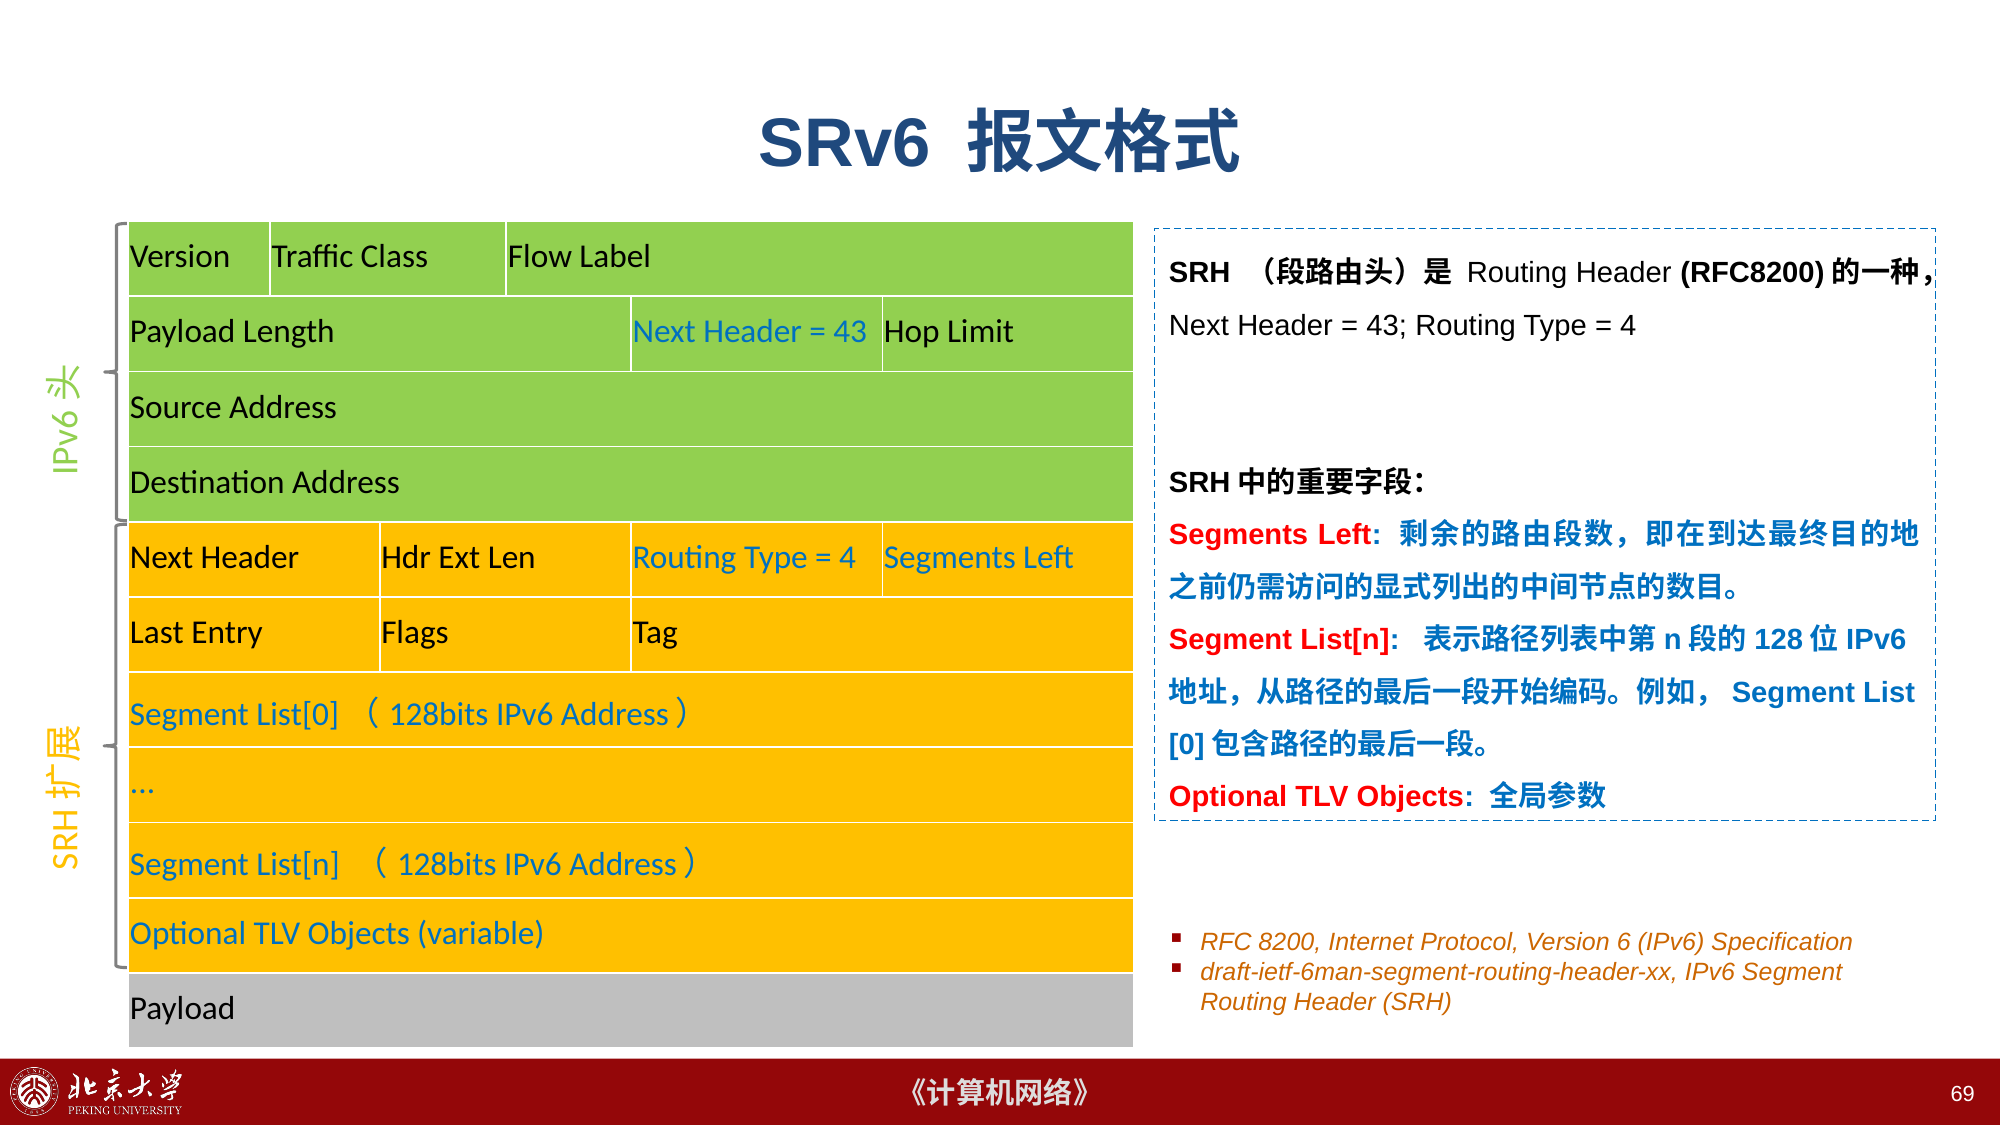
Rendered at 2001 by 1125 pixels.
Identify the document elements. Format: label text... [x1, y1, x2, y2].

table_cell Hop Limit [883, 297, 1133, 371]
table_header Flow Label [507, 222, 1133, 295]
table_cell Segment List[n] （128bits IPv6 Address） [129, 823, 1133, 897]
picture [10, 1067, 182, 1116]
table_cell Segments Left [883, 523, 1133, 596]
table_cell Payload Length [129, 297, 630, 371]
table_cell Hdr Ext Len [381, 523, 630, 596]
text_box SRH扩展 [32, 605, 93, 885]
table_cell Last Entry [129, 598, 379, 671]
text_box RFC 8200, Internet Protocol, Version 6 (IPv6) Specification draft-ietf-6man-segment-routing-header-xx, IPv6 Segment Routing Header (SRH) [1156, 887, 1936, 1023]
text_box SRH （段路由头）是 Routing Header (RFC8200)的一种，Next Header = 43; Routing Type = 4 SRH中的重要字段： Segments Left: 剩余的路由段数，即在到达最终目的地之前仍需访问的显式列出的中间节点的数目。 Segment List[n]: 表示路径列表中第n段的128位IPv6地址，从路径的最后一段开始编码。例如，Segment List [0]包含路径的最后一段。 Optional TLV Objects: 全局参数 [1154, 228, 1936, 821]
table_cell Destination Address [129, 447, 1133, 521]
title SRv6 报文格式 [99, 45, 1900, 233]
table_cell ... [129, 748, 1133, 822]
table_cell Segment List[0]（128bits IPv6 Address） [129, 673, 1133, 746]
table_header Traffic Class [271, 222, 505, 295]
table_header Version [129, 222, 269, 295]
table_cell Optional TLV Objects (variable) [129, 899, 1133, 972]
text_box [104, 524, 127, 968]
table_cell Source Address [129, 372, 1133, 446]
table_cell Flags [381, 598, 630, 671]
text_box [104, 223, 127, 521]
table_cell Next Header = 43 [632, 297, 882, 371]
table_cell Tag [632, 598, 1133, 671]
table_cell Routing Type = 4 [632, 523, 882, 596]
text_box IPv6头 [32, 267, 93, 491]
slide_number 69 [1522, 1072, 1990, 1125]
table_cell Payload [129, 974, 1133, 1047]
table_cell Next Header [129, 523, 379, 596]
